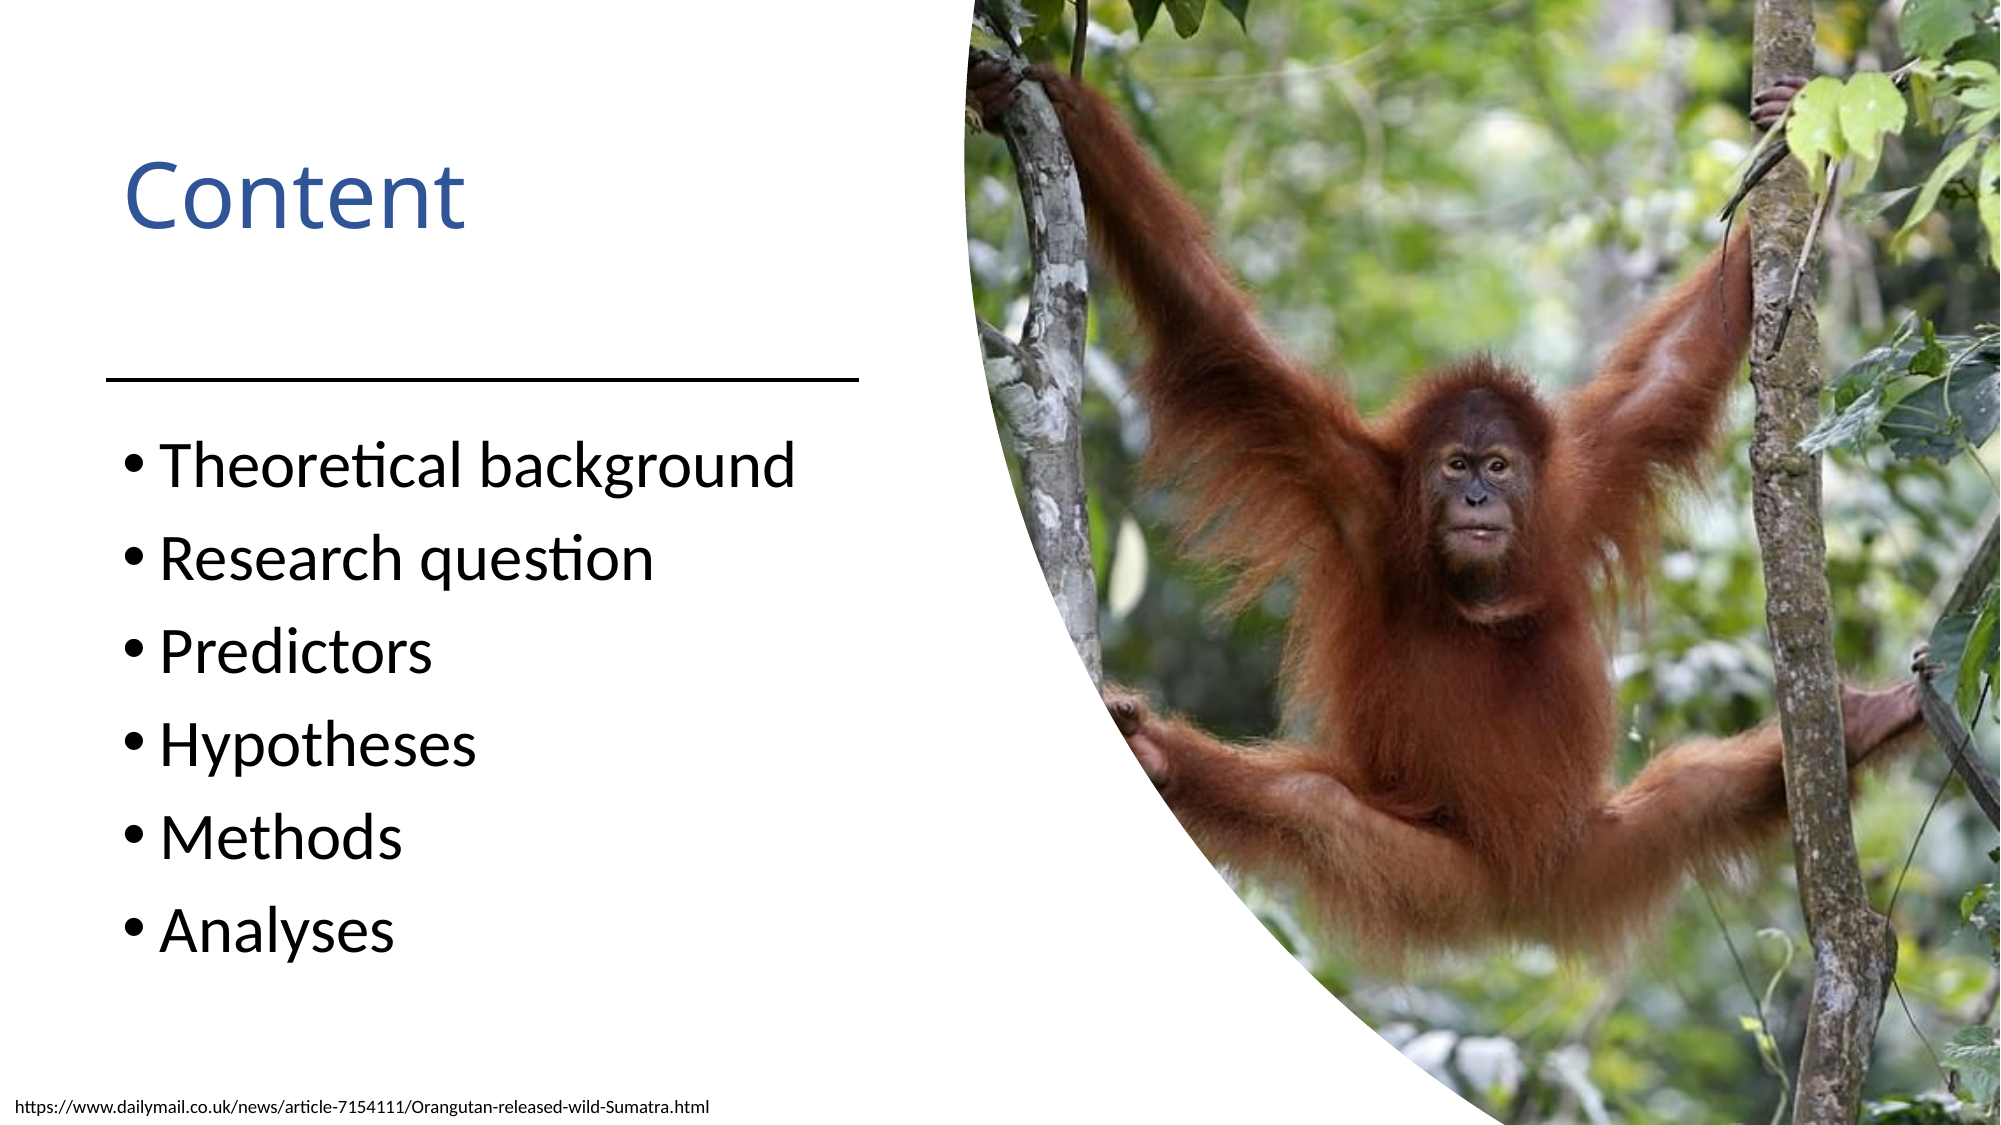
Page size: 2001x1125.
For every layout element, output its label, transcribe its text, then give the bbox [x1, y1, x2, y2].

title Content [107, 59, 948, 338]
picture [964, 0, 2000, 1125]
text_box https://www.dailymail.co.uk/news/article-7154111/Orangutan-released-wild-Sumatra.html [0, 1087, 964, 1125]
list Theoretical background Research question Predictors Hypotheses Methods Analyses [107, 422, 948, 1038]
